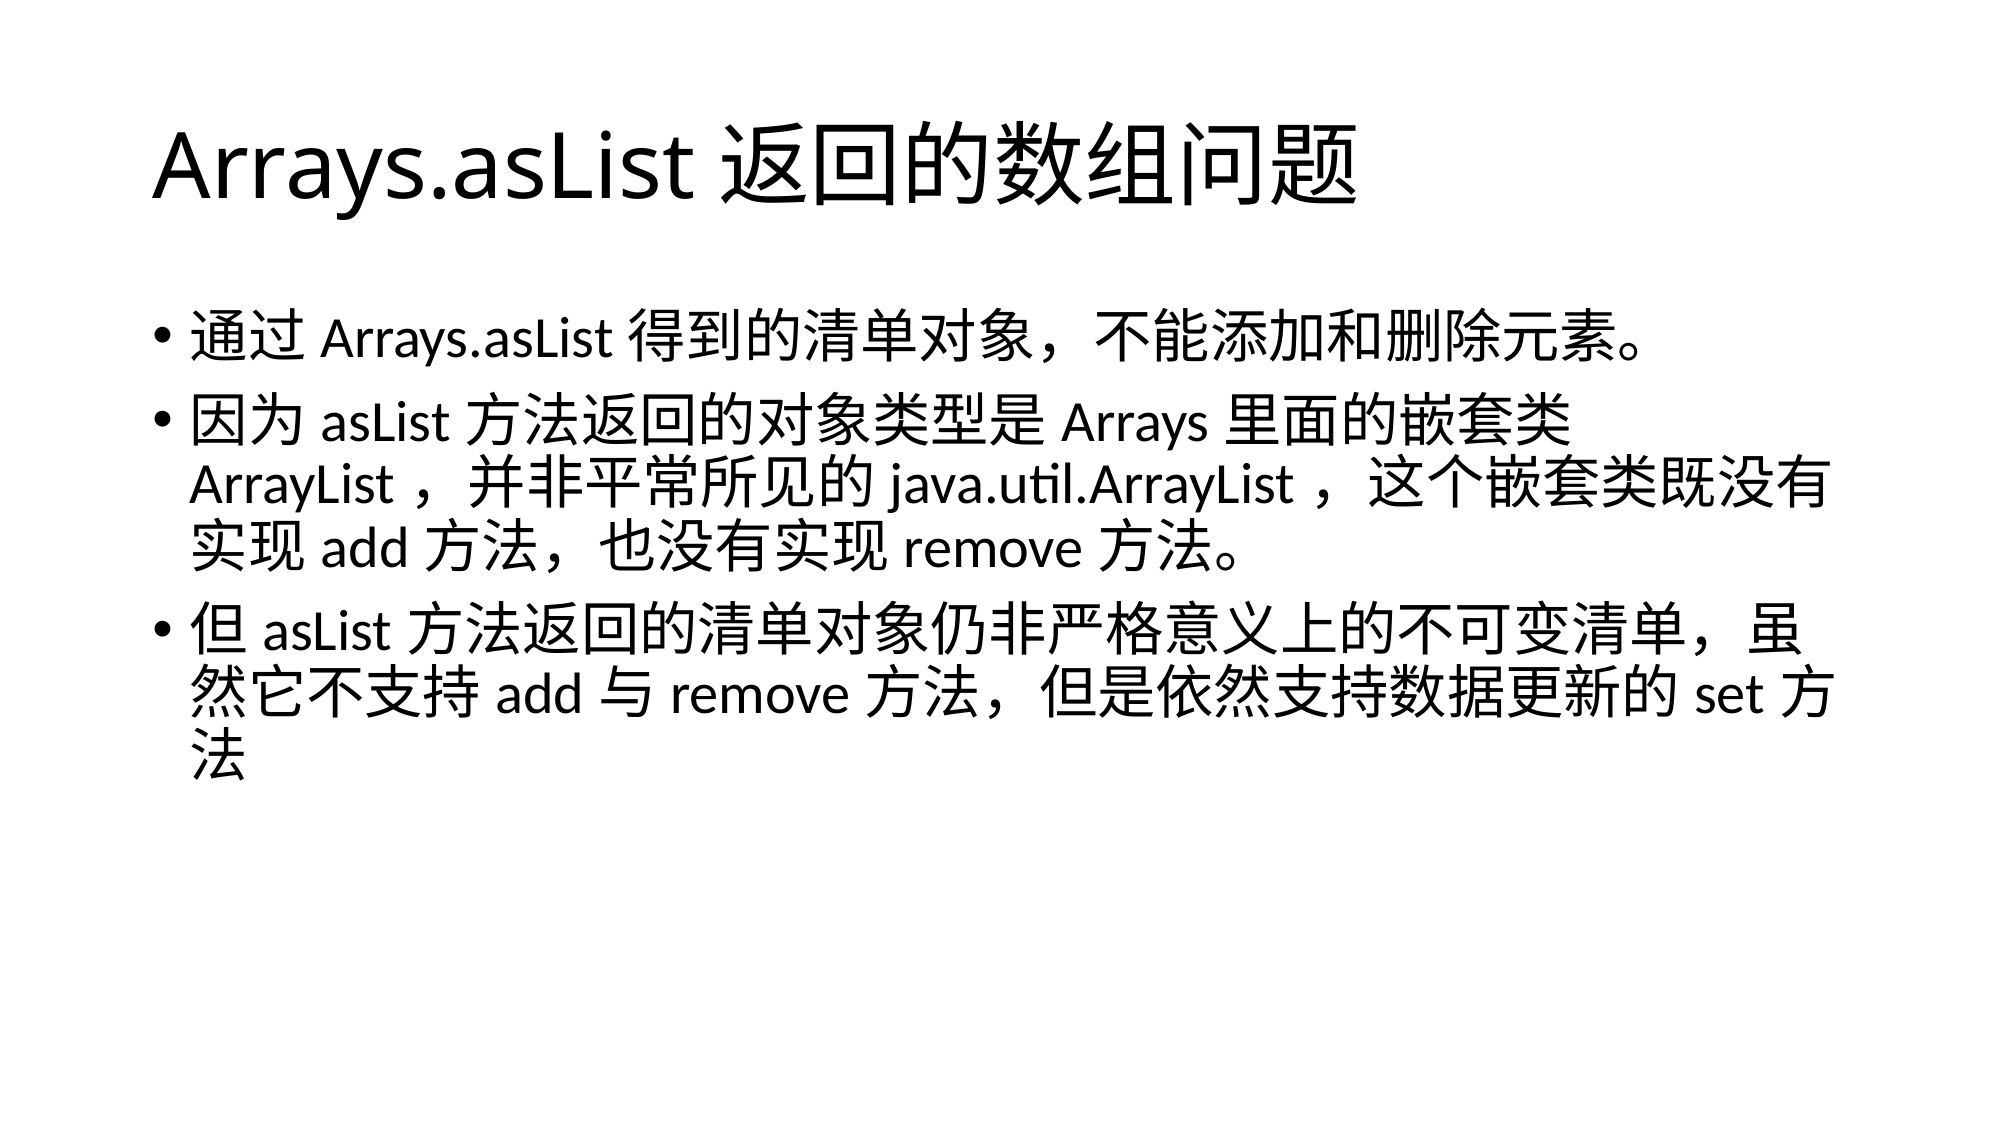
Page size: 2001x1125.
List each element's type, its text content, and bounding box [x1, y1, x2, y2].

title Arrays.asList返回的数组问题 [137, 59, 1863, 278]
list 通过Arrays.asList得到的清单对象，不能添加和删除元素。 因为asList方法返回的对象类型是Arrays里面的嵌套类ArrayList，并非平常所见的java.util.ArrayList，这个嵌套类既没有实现add方法，也没有实现remove方法。 但asList方法返回的清单对象仍非严格意义上的不可变清单，虽然它不支持add与remove方法，但是依然支持数据更新的set方法 [137, 299, 1863, 1014]
